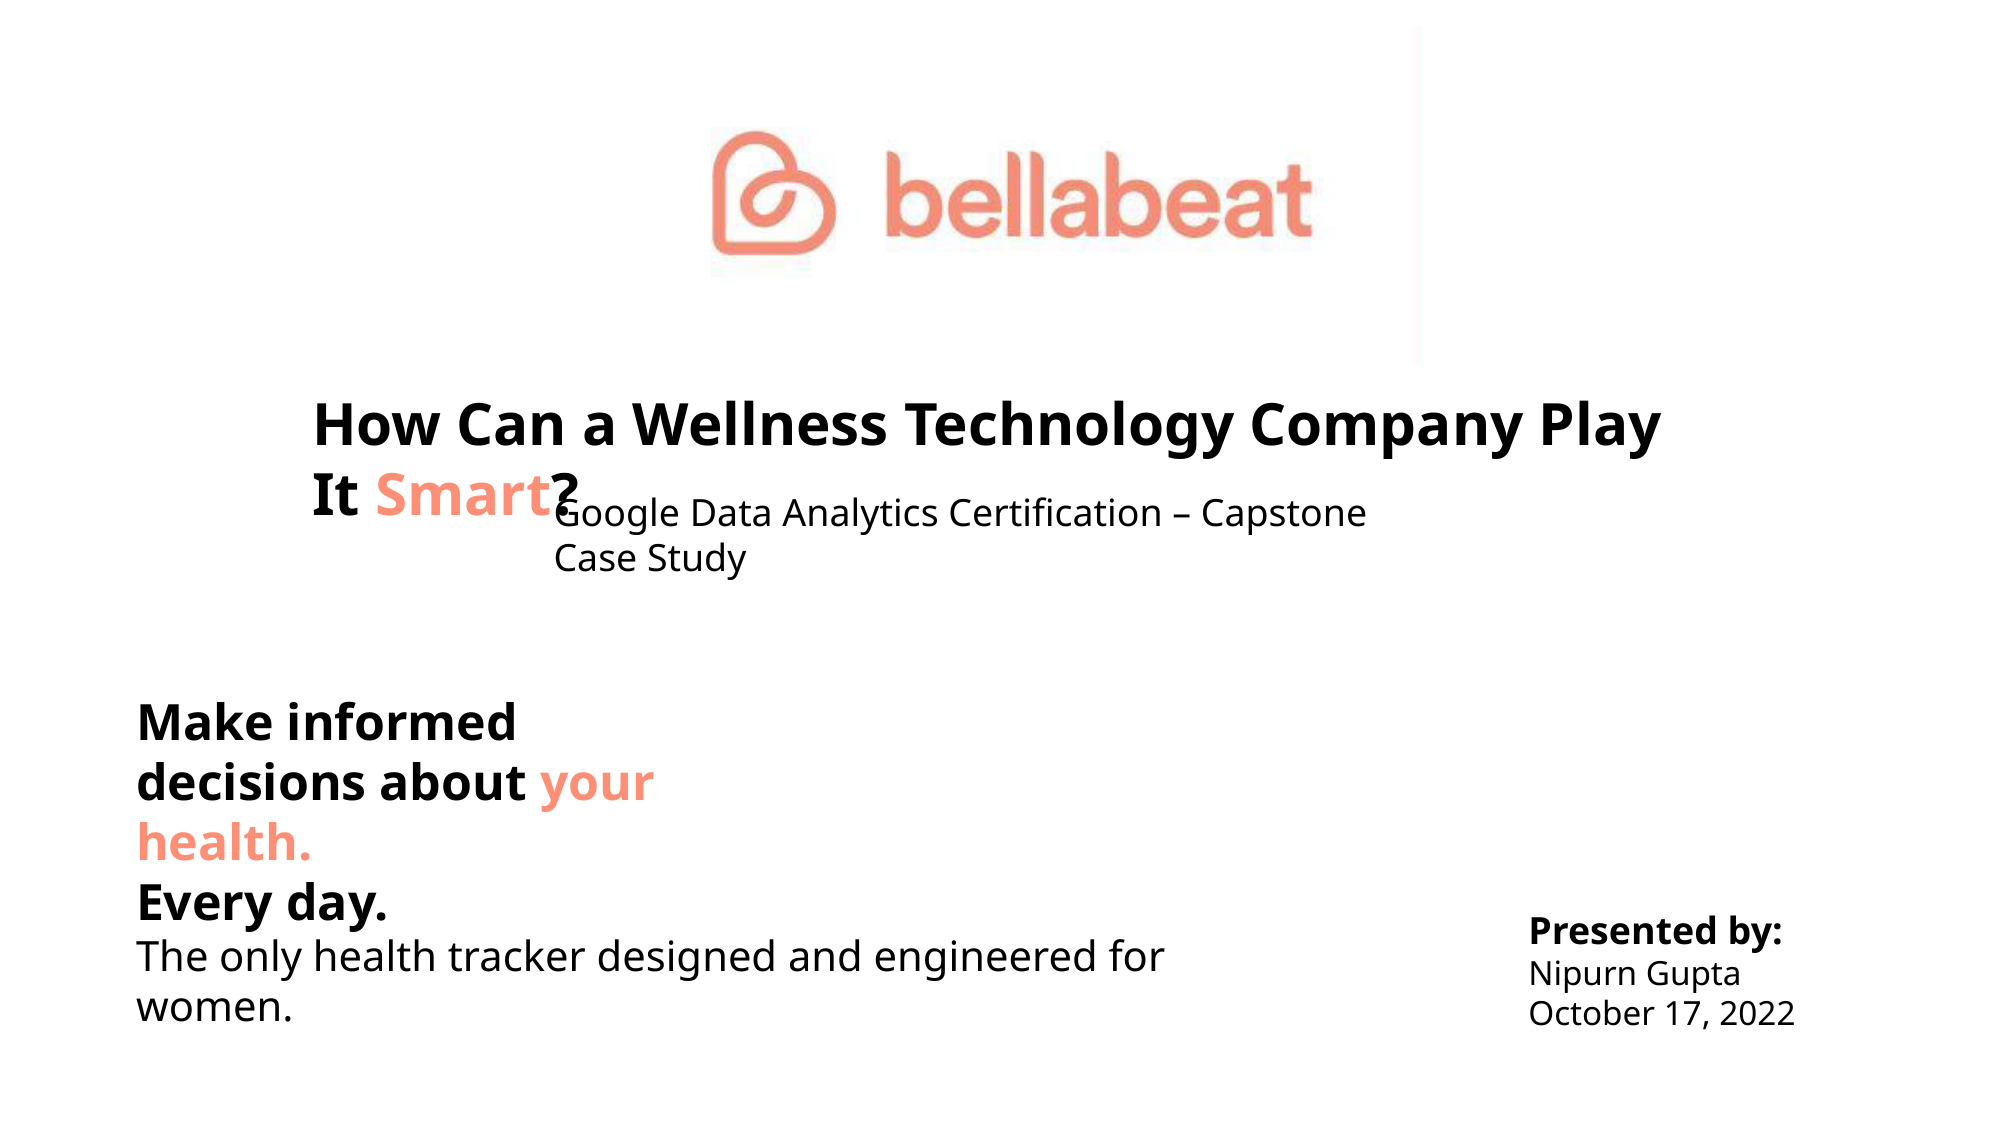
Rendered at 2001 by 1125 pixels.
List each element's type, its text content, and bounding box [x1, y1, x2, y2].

text_box Make informed decisions about your health. Every day. The only health tracker designed and engineered for women. [121, 682, 1423, 1038]
text_box How Can a Wellness Technology Company Play It Smart? [297, 380, 1703, 535]
picture [576, 27, 1423, 365]
text_box Google Data Analytics Certification – Capstone Case Study [538, 481, 1462, 587]
text_box Presented by: Nipurn Gupta October 17, 2022 [1513, 899, 1928, 1040]
